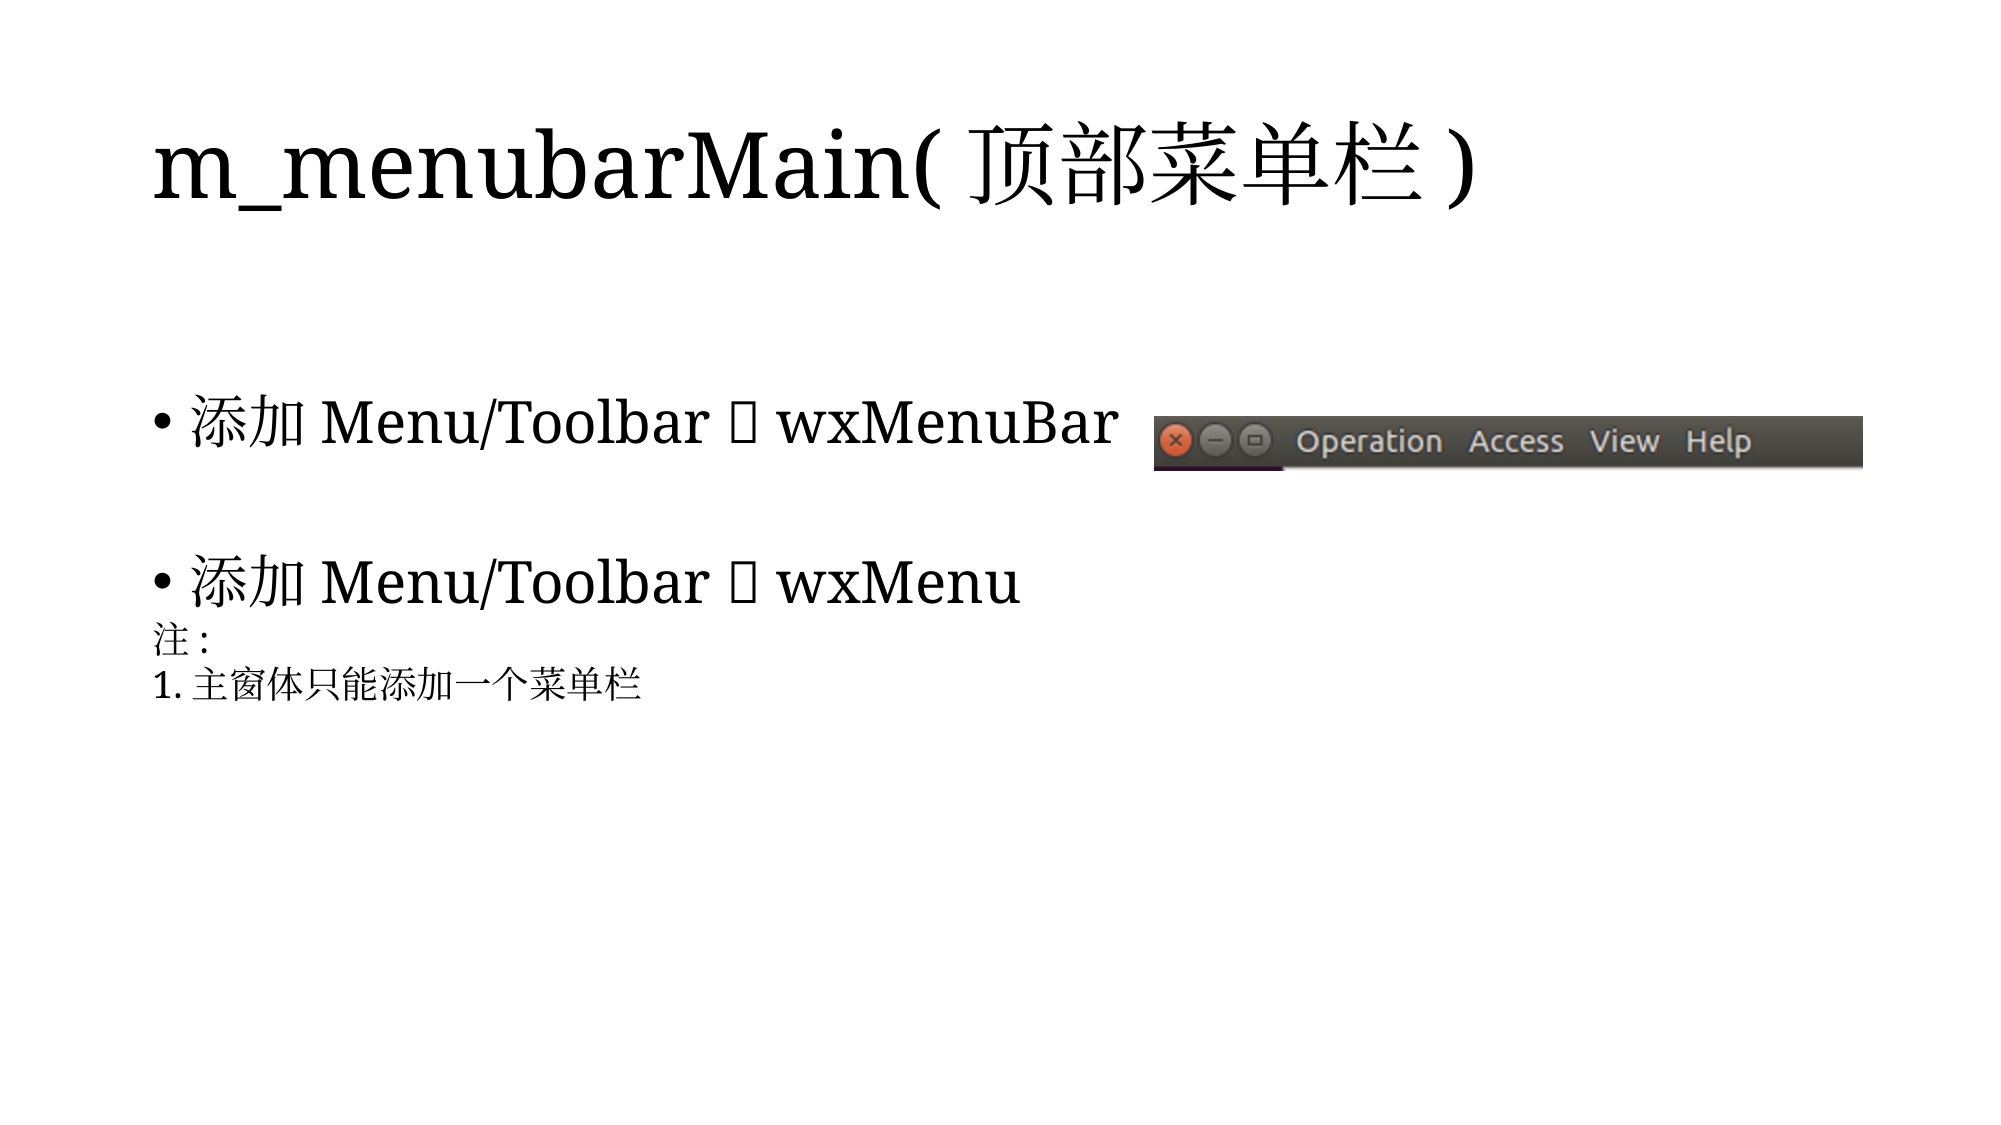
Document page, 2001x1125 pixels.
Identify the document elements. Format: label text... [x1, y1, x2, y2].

title m_menubarMain(顶部菜单栏) [137, 59, 1863, 278]
list 添加Menu/Toolbar  wxMenuBar 添加Menu/Toolbar  wxMenu 注: 1.主窗体只能添加一个菜单栏 [137, 307, 1863, 1014]
picture [1154, 416, 1863, 471]
